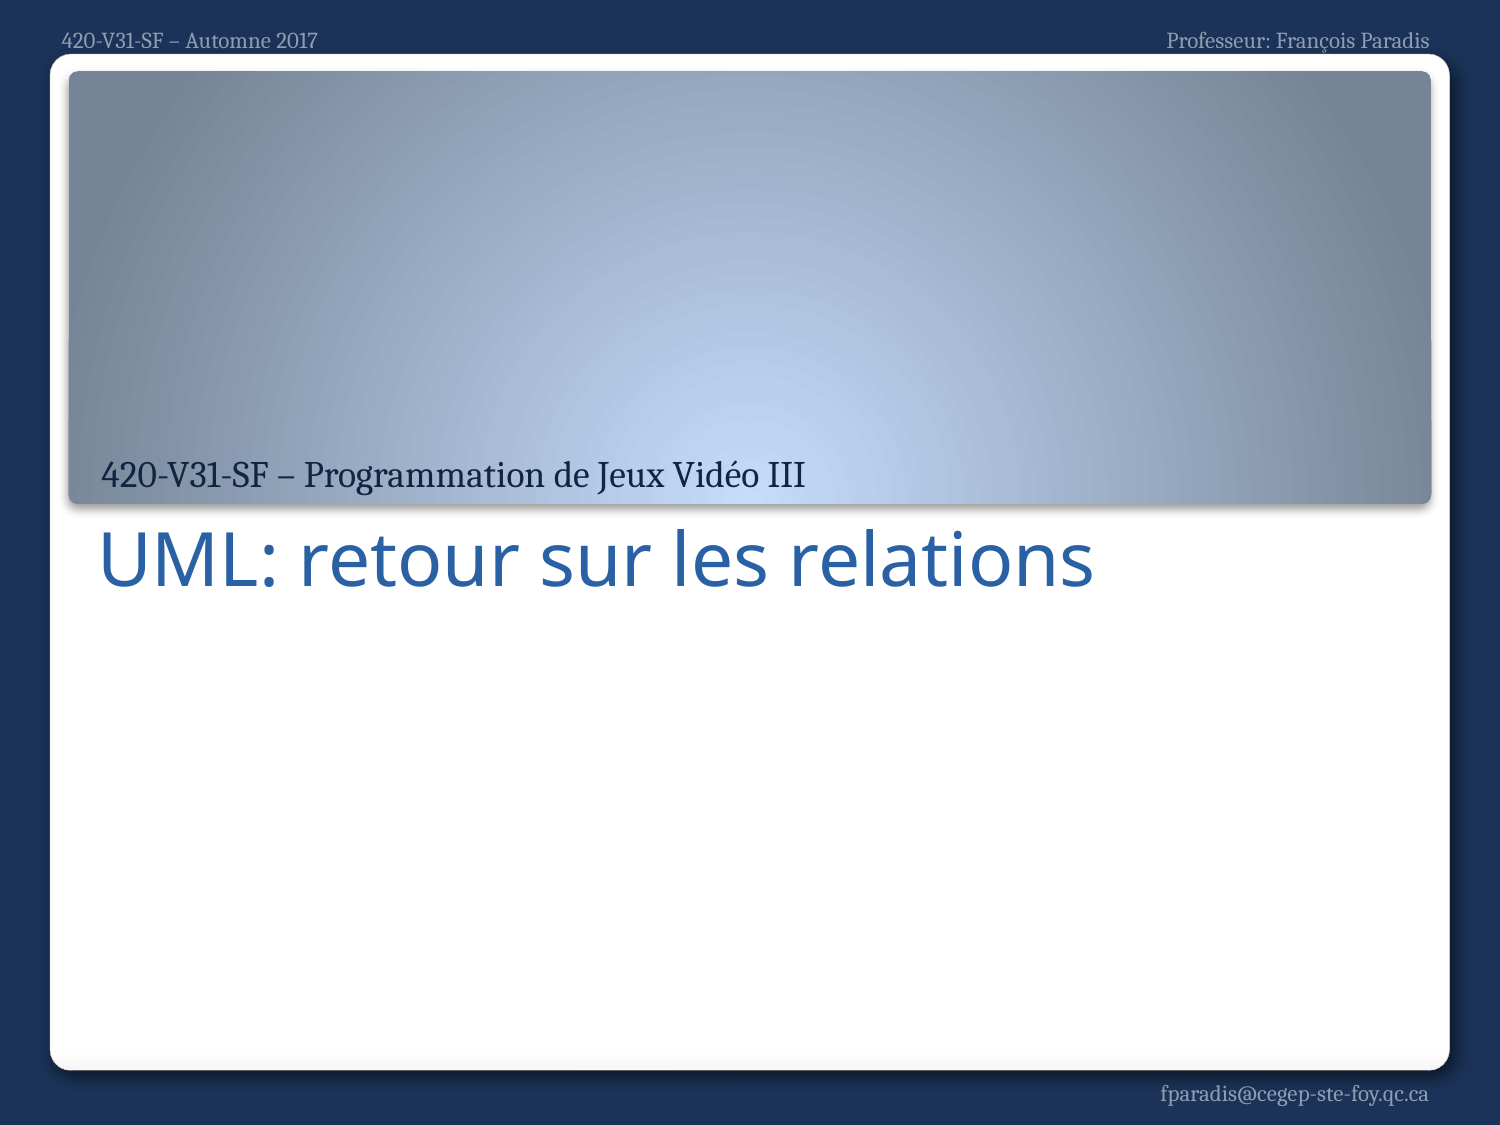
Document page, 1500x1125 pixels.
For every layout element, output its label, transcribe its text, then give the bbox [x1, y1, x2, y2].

title UML: retour sur les relations [82, 503, 1425, 704]
list 420-V31-SF – Programmation de Jeux Vidéo III [82, 433, 1425, 503]
